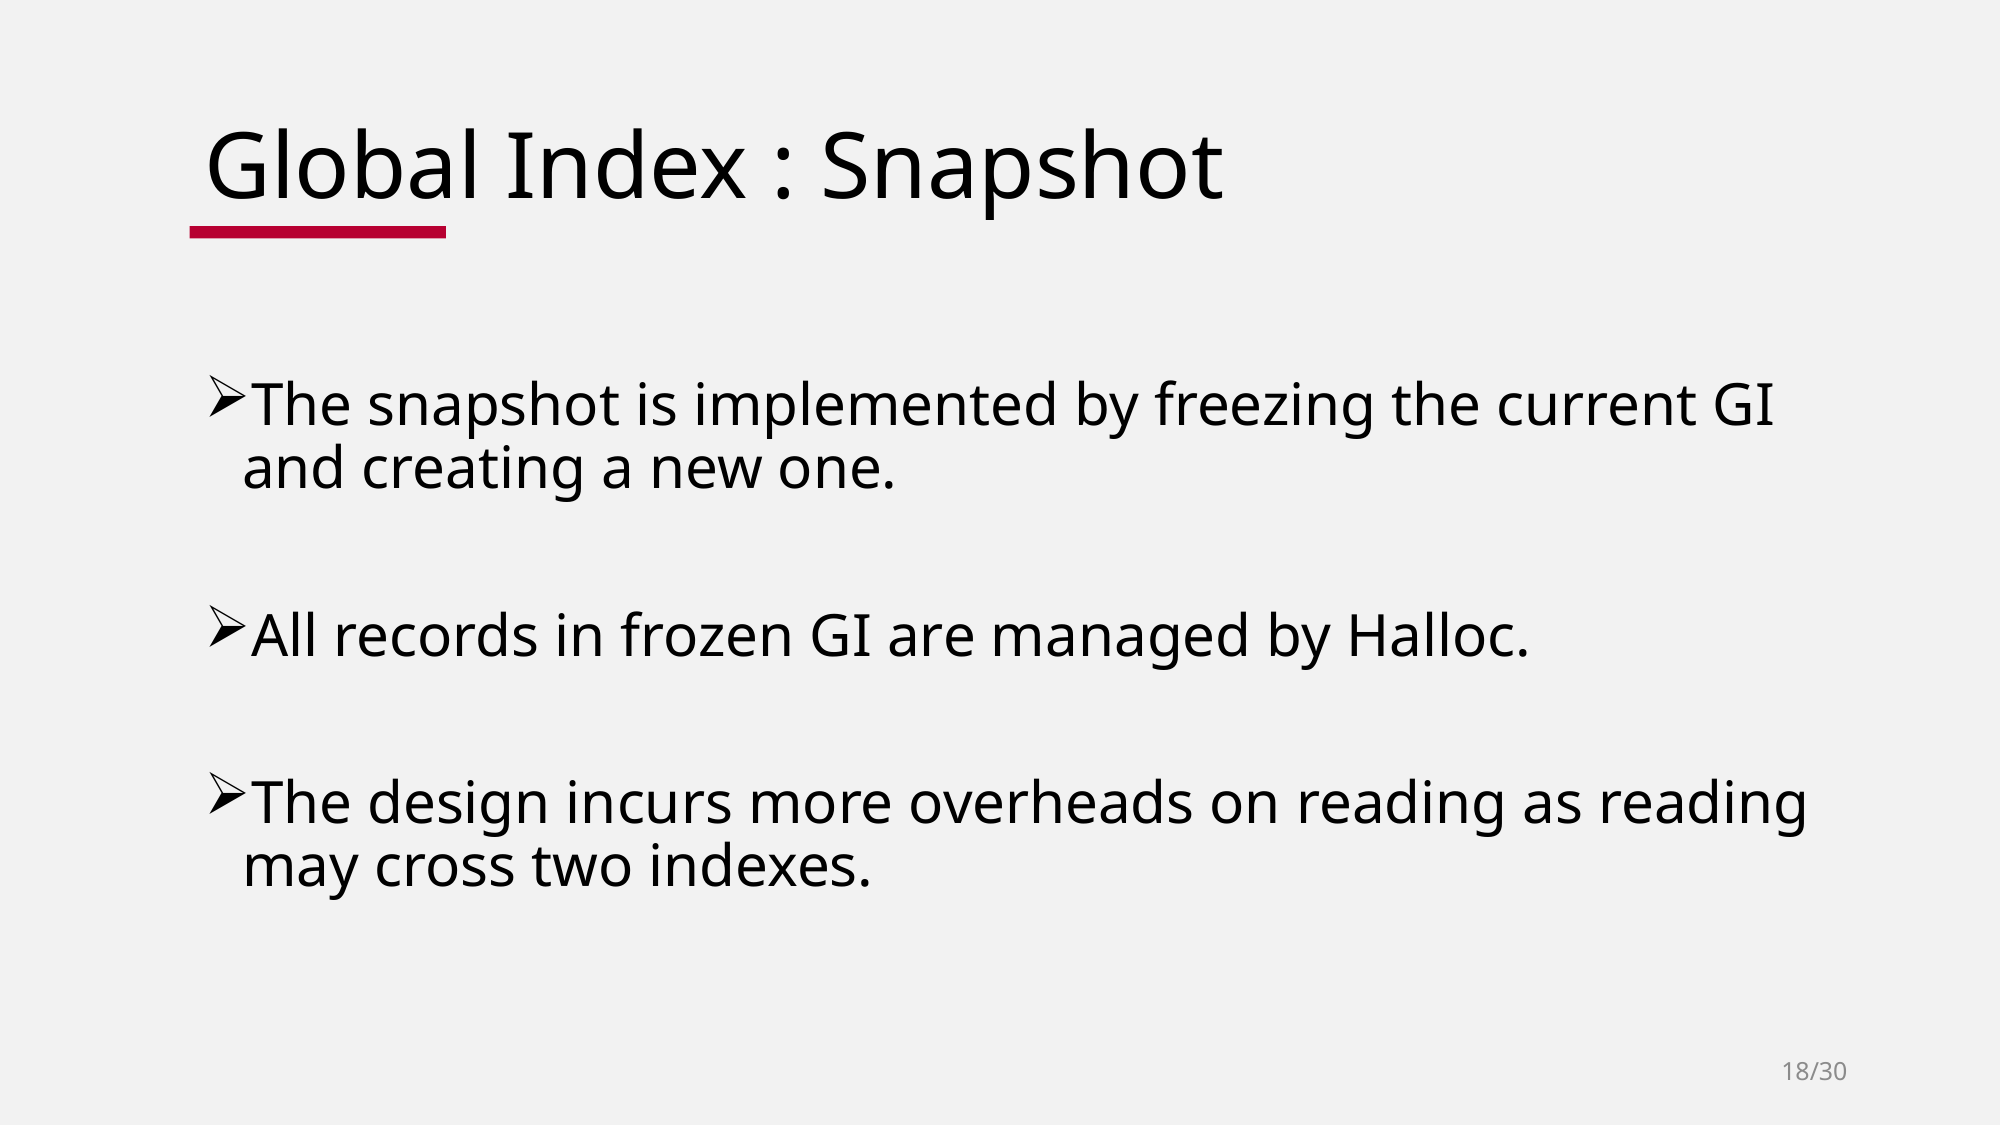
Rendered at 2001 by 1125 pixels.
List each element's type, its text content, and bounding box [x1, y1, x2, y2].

title Global Index : Snapshot [189, 59, 1863, 277]
list The snapshot is implemented by freezing the current GI and creating a new one. All records in frozen GI are managed by Halloc. The design incurs more overheads on reading as reading may cross two indexes. [189, 277, 1863, 1043]
slide_number 18/30 [1412, 1042, 1863, 1103]
